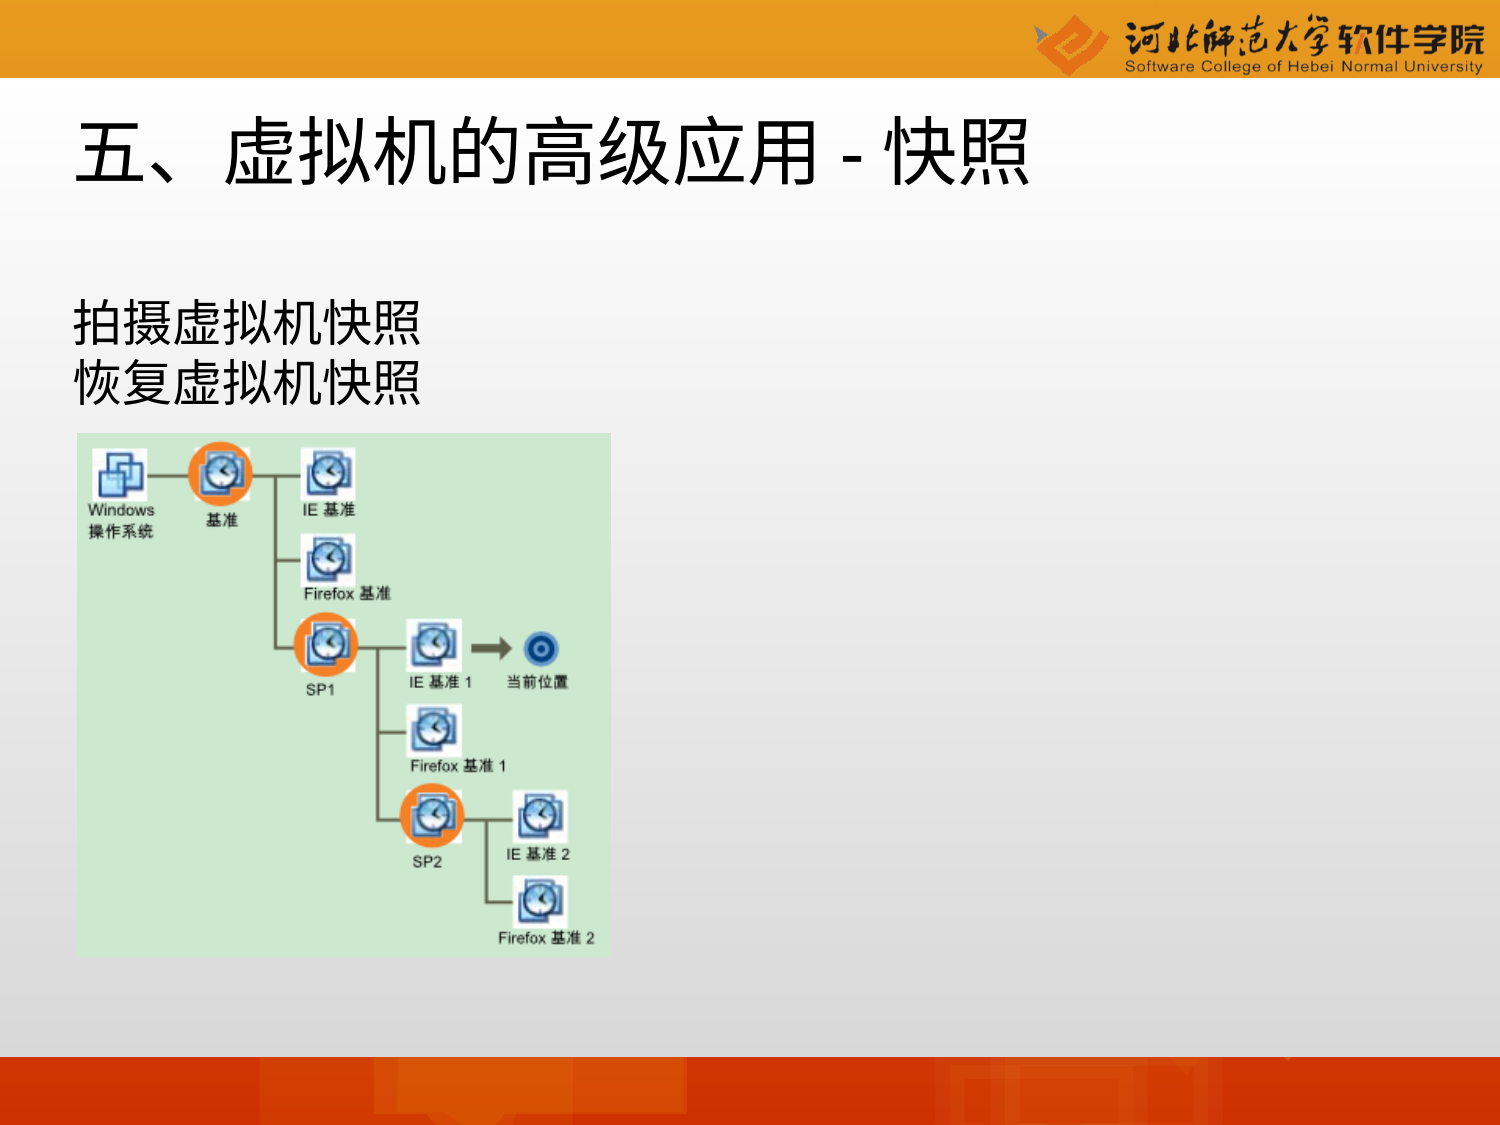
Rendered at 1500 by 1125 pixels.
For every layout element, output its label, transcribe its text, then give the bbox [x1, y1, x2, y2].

text_box 拍摄虚拟机快照 恢复虚拟机快照 [57, 284, 1468, 419]
text_box [0, 78, 1500, 1057]
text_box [1028, 4, 1500, 79]
picture [77, 433, 611, 957]
title 五、虚拟机的高级应用-快照 [57, 97, 1227, 202]
